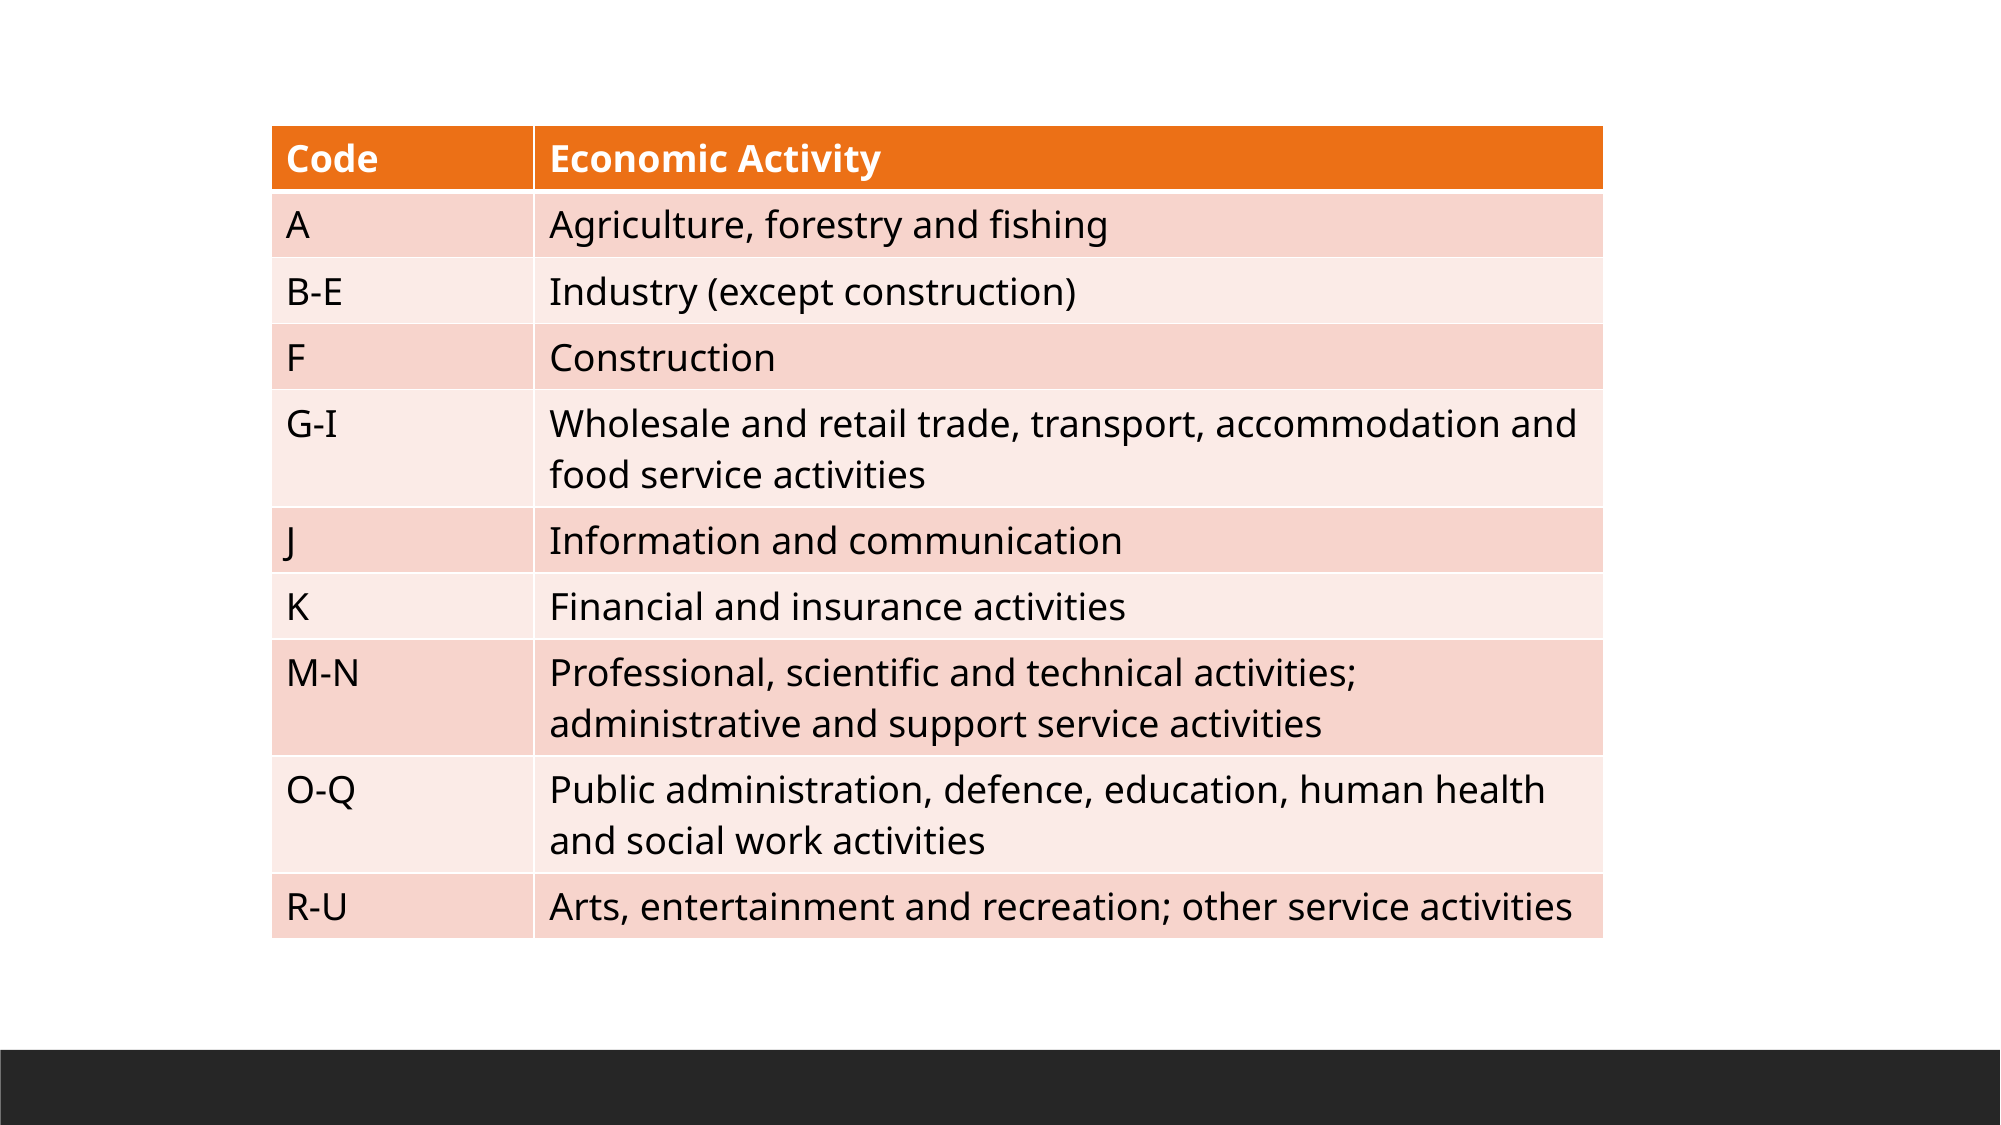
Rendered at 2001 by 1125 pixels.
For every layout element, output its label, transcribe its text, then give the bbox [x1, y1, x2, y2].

table_cell Wholesale and retail trade, transport, accommodation and food service activities [535, 390, 1603, 506]
table_cell Information and communication [535, 508, 1603, 572]
table_cell F [272, 324, 533, 389]
table_cell Agriculture, forestry and fishing [535, 194, 1603, 257]
table_cell A [272, 194, 533, 257]
table_cell B-E [272, 258, 533, 323]
table_cell Construction [535, 324, 1603, 389]
table_cell K [272, 574, 533, 638]
table_header Economic Activity [535, 126, 1603, 189]
table_header Code [272, 126, 533, 189]
table_cell Industry (except construction) [535, 258, 1603, 323]
table_cell Arts, entertainment and recreation; other service activities [535, 874, 1603, 938]
table_cell Professional, scientific and technical activities; administrative and support service activities [535, 640, 1603, 755]
table_cell Public administration, defence, education, human health and social work activities [535, 757, 1603, 872]
table_cell G-I [272, 390, 533, 506]
table_cell M-N [272, 640, 533, 755]
table_cell J [272, 508, 533, 572]
table_cell Financial and insurance activities [535, 574, 1603, 638]
table_cell R-U [272, 874, 533, 938]
table_cell O-Q [272, 757, 533, 872]
